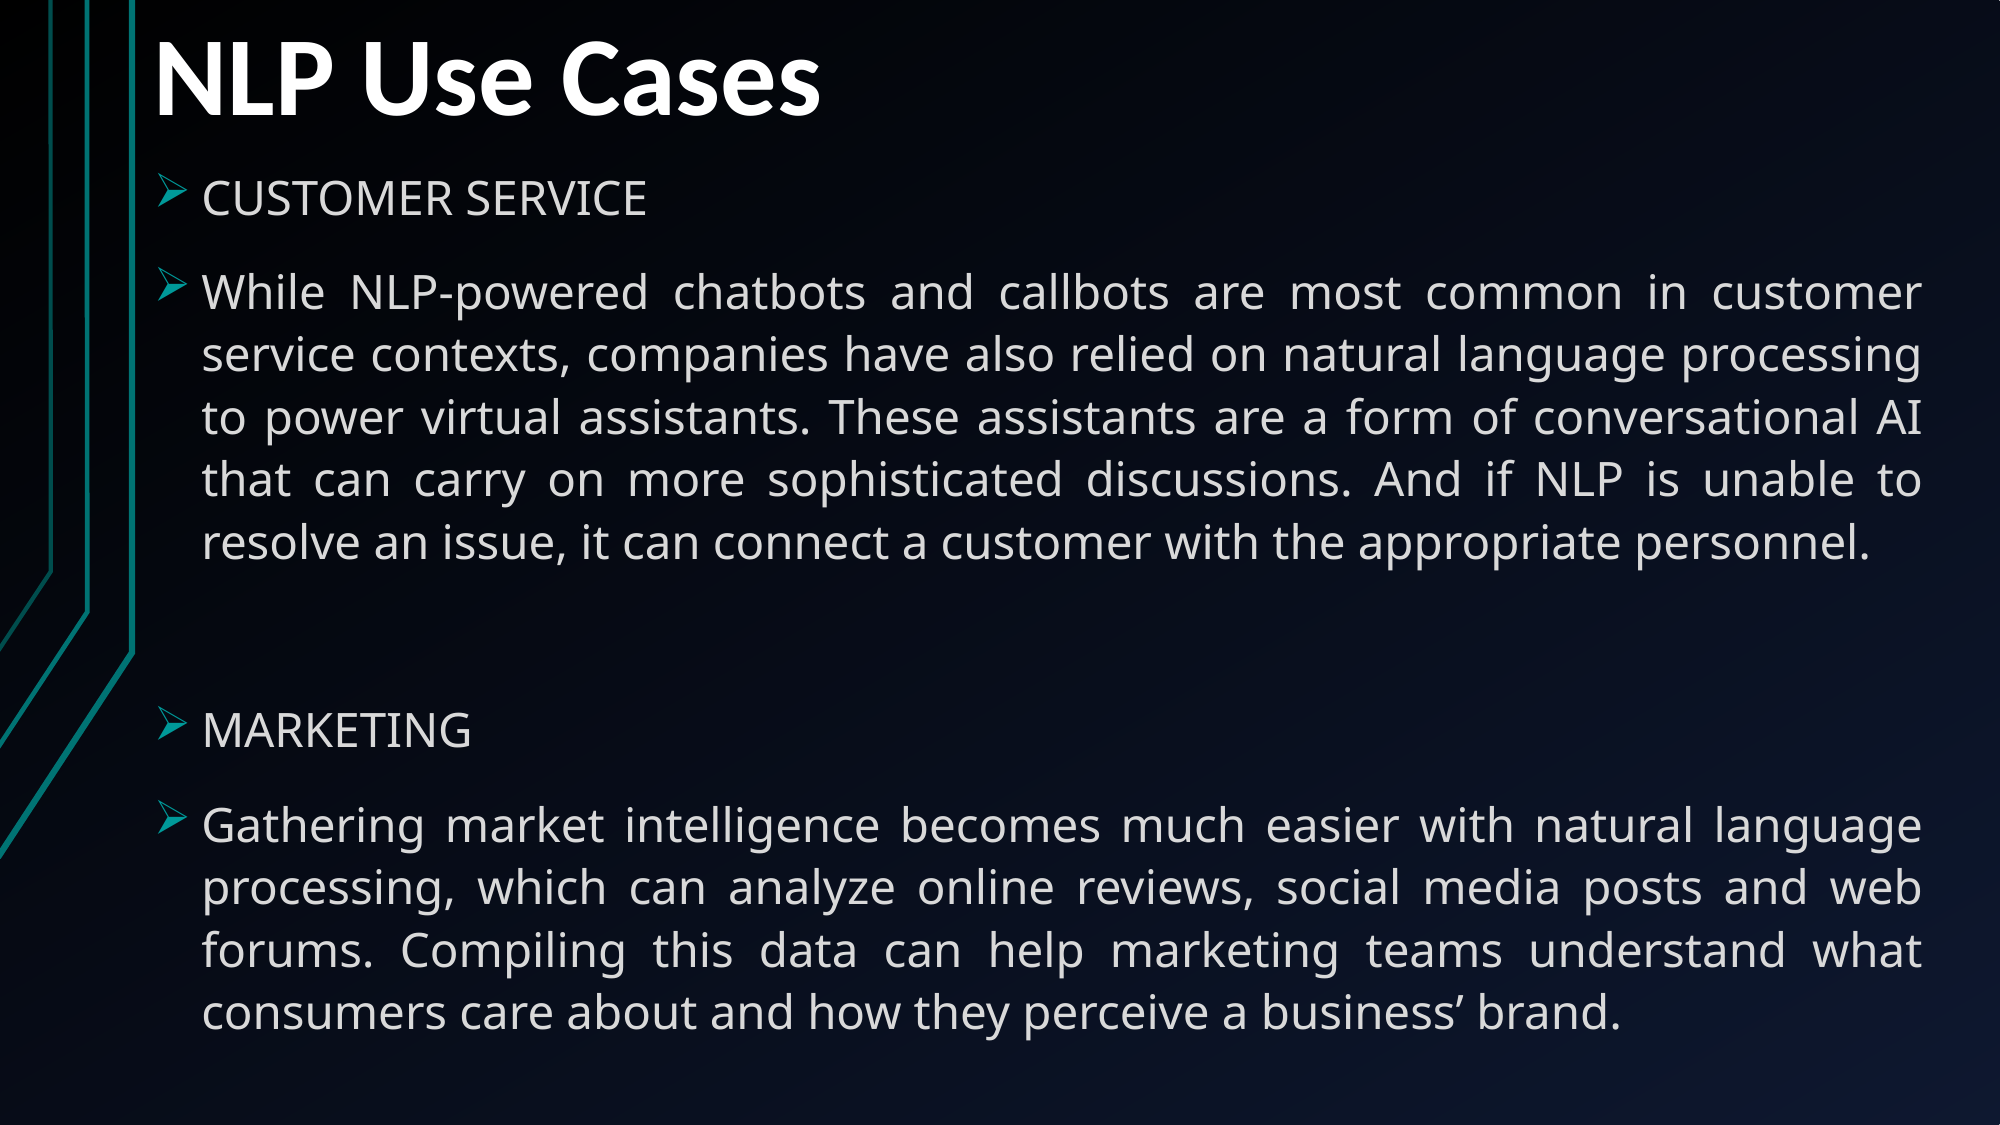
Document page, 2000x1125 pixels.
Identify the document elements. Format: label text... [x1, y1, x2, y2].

list CUSTOMER SERVICE While NLP-powered chatbots and callbots are most common in customer service contexts, companies have also relied on natural language processing to power virtual assistants. These assistants are a form of conversational AI that can carry on more sophisticated discussions. And if NLP is unable to resolve an issue, it can connect a customer with the appropriate personnel. MARKETING Gathering market intelligence becomes much easier with natural language processing, which can analyze online reviews, social media posts and web forums. Compiling this data can help marketing teams understand what consumers care about and how they perceive a business’ brand. [133, 151, 1946, 1108]
title NLP Use Cases [133, 55, 1834, 150]
